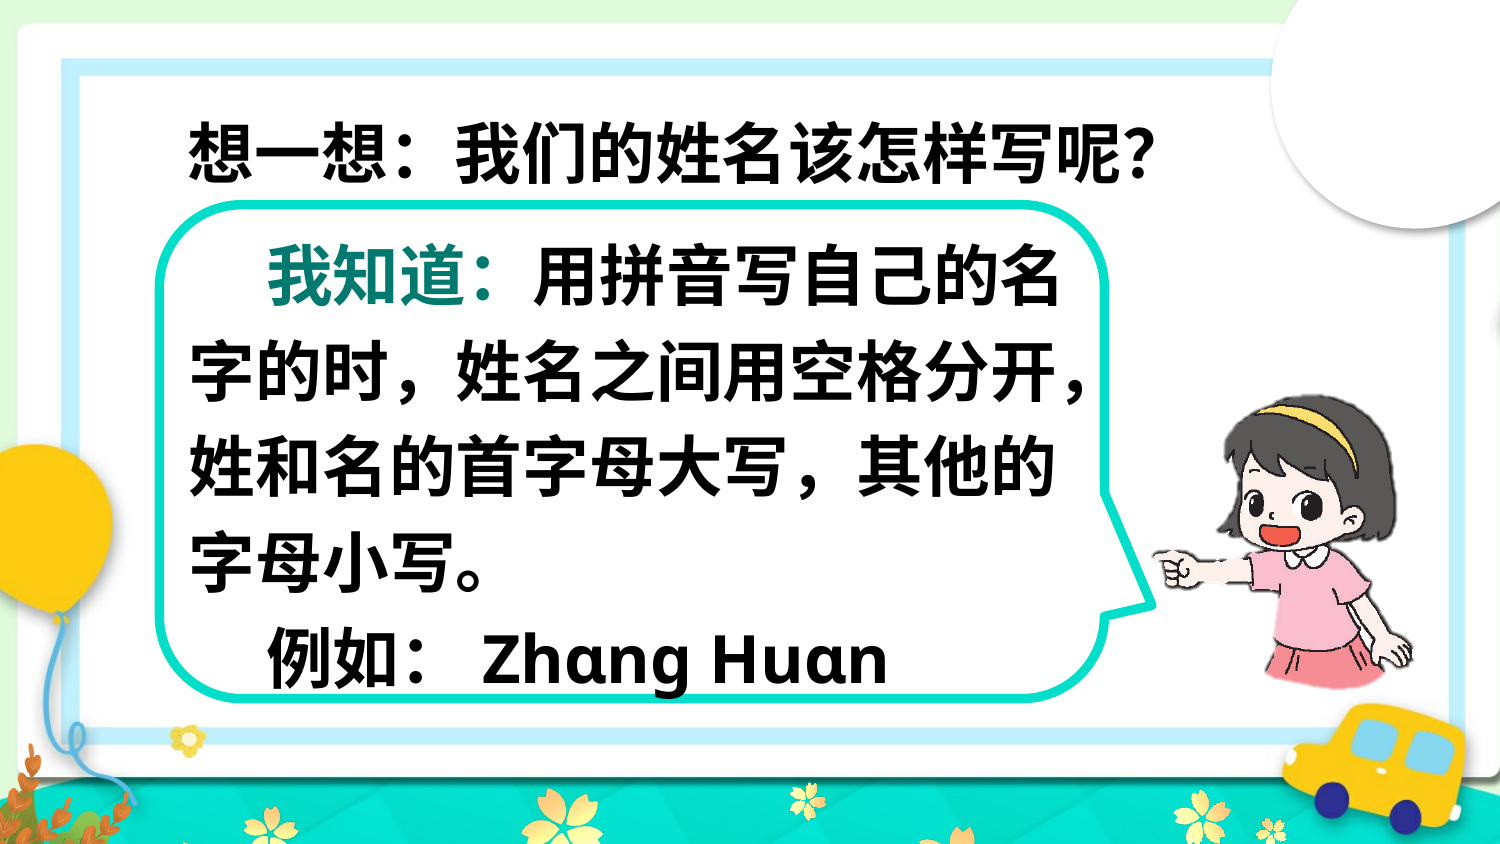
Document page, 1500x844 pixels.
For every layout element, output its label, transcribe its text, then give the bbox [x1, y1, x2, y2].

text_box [159, 204, 1105, 711]
text_box 想一想：我们的姓名该怎样写呢？ [173, 80, 1294, 200]
picture [0, 0, 1500, 844]
